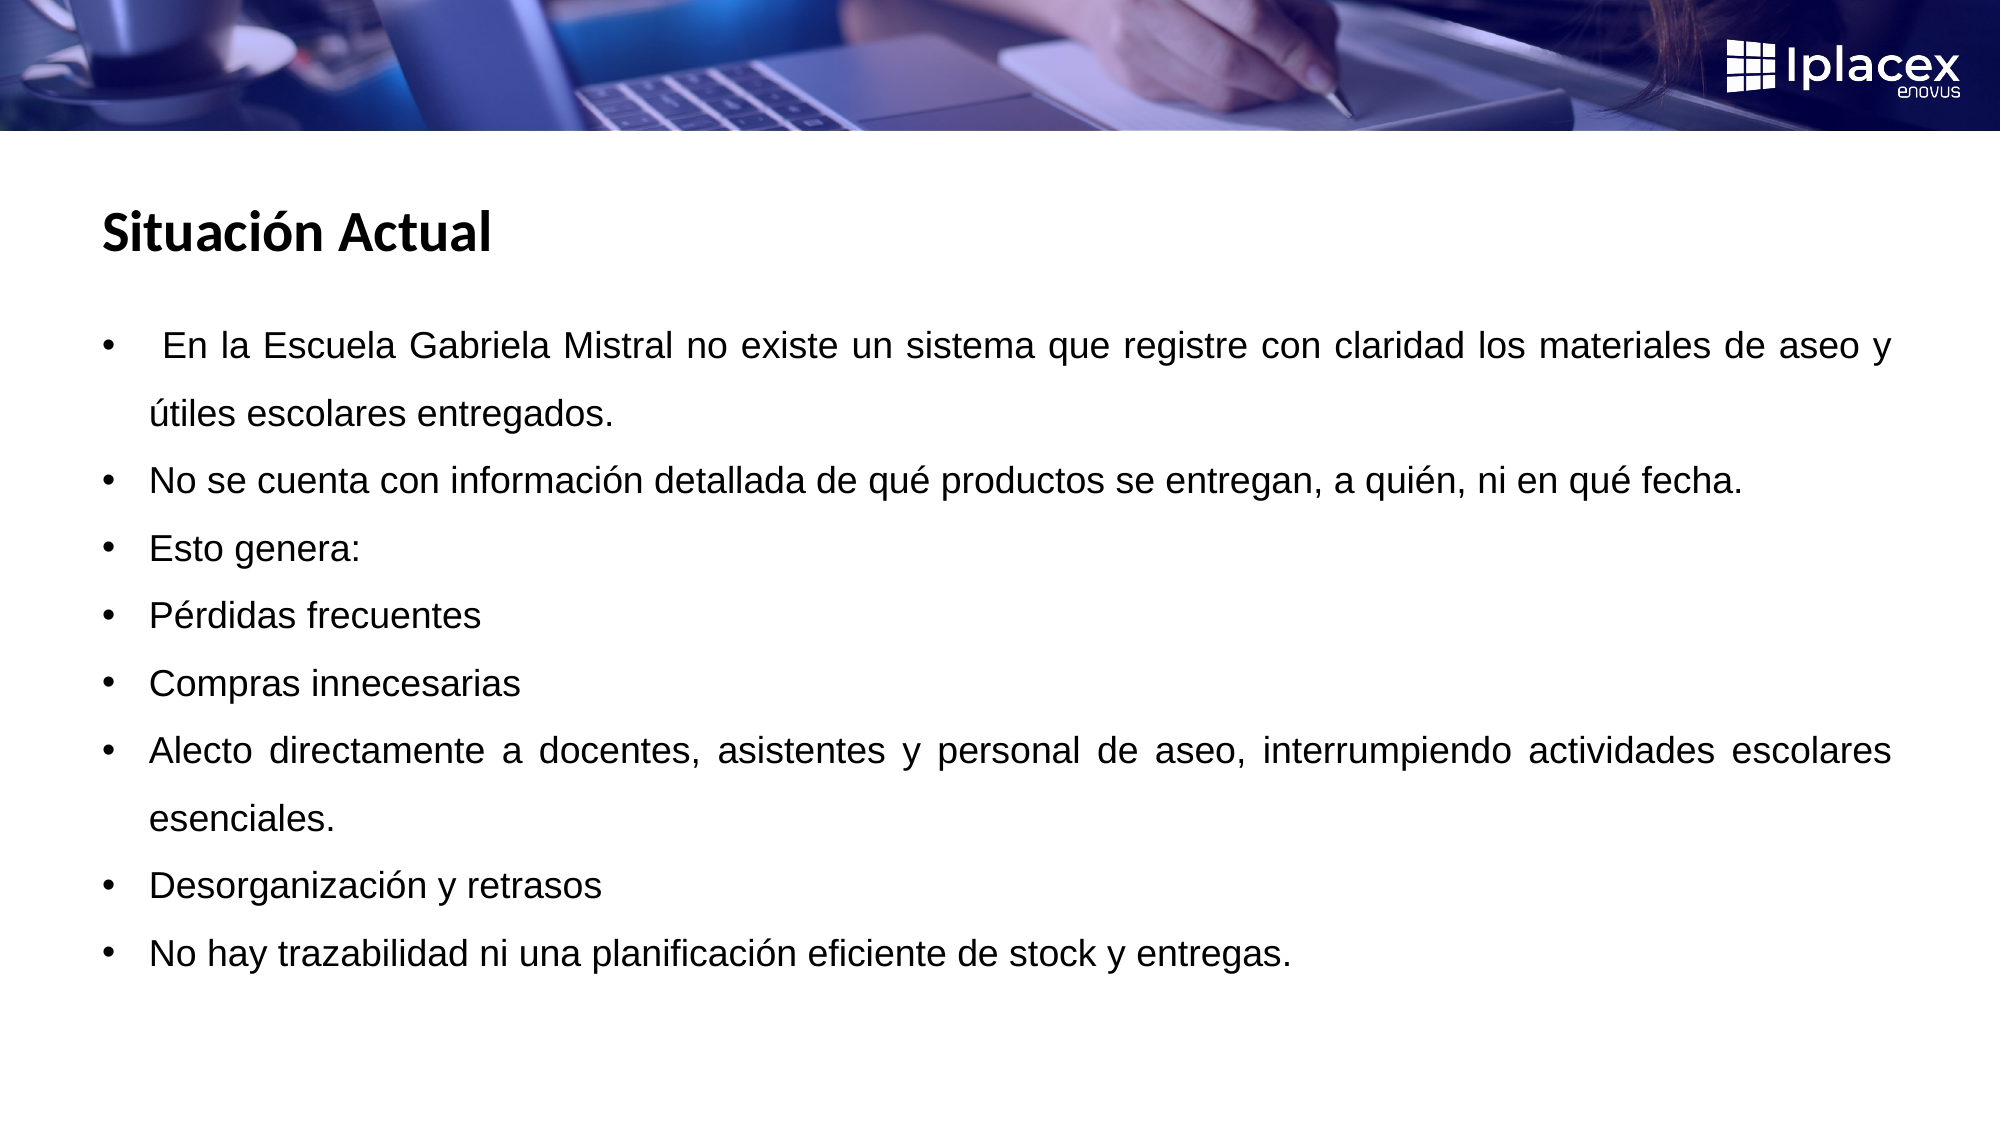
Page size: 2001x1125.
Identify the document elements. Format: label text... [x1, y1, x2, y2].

picture [0, 0, 2000, 131]
text_box En la Escuela Gabriela Mistral no existe un sistema que registre con claridad los materiales de aseo y útiles escolares entregados. No se cuenta con información detallada de qué productos se entregan, a quién, ni en qué fecha. Esto genera: Pérdidas frecuentes Compras innecesarias Alecto directamente a docentes, asistentes y personal de aseo, interrumpiendo actividades escolares esenciales. Desorganización y retrasos No hay trazabilidad ni una planificación eficiente de stock y entregas. [87, 291, 1908, 982]
text_box Situación Actual [87, 193, 1368, 291]
